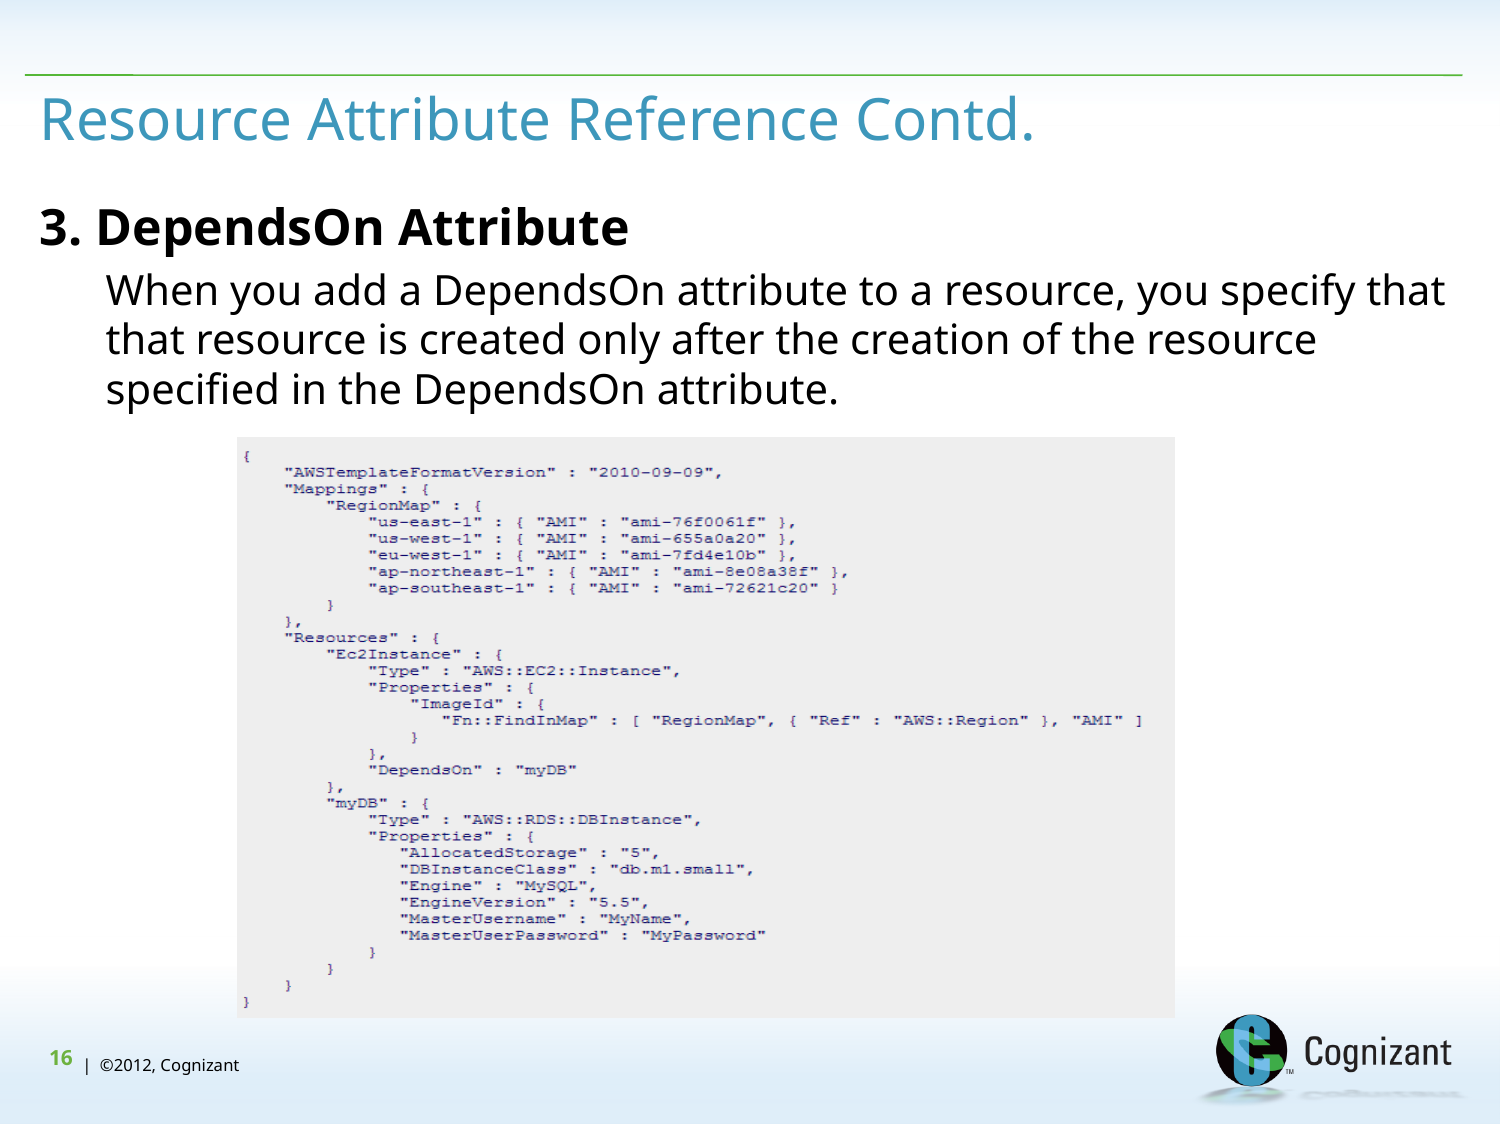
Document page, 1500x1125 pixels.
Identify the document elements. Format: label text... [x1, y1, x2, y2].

title Resource Attribute Reference Contd. [24, 74, 1463, 233]
list 3. DependsOn Attribute When you add a DependsOn attribute to a resource, you specify that that resource is created only after the creation of the resource specified in the DependsOn attribute. [24, 233, 1463, 938]
slide_number 16 [12, 1037, 88, 1113]
picture [0, 437, 1500, 1125]
picture [0, 0, 1500, 127]
